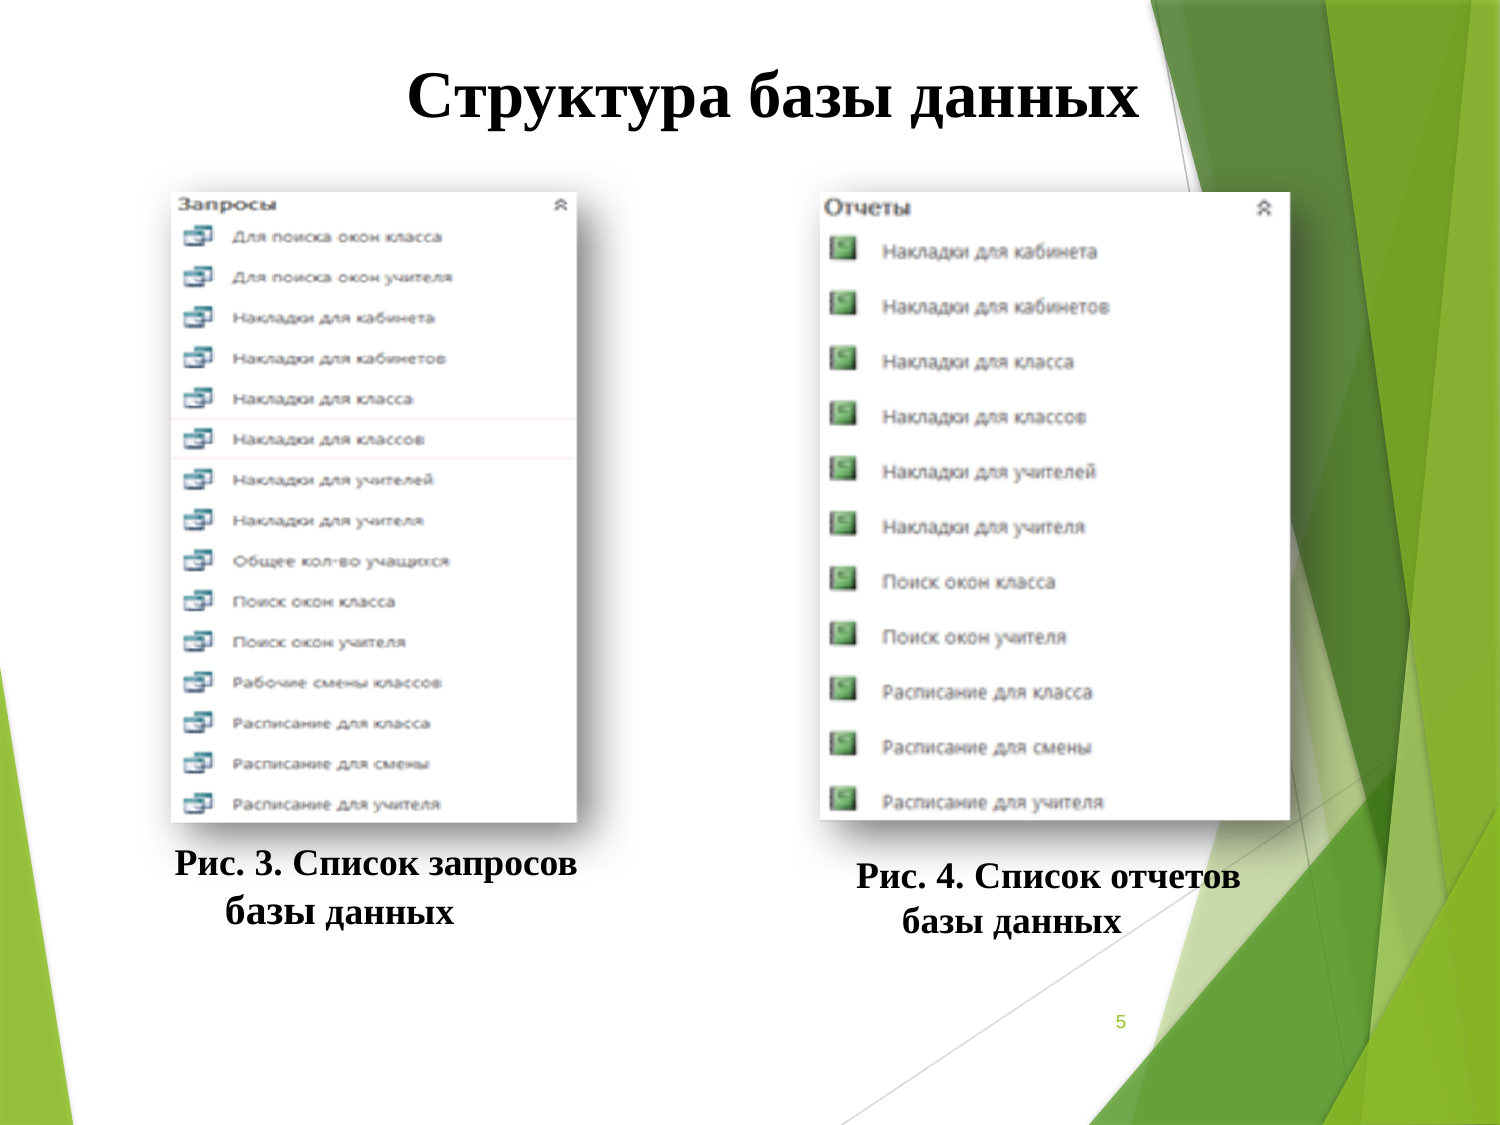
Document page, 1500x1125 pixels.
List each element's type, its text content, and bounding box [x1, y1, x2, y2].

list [170, 192, 580, 825]
slide_number 5 [1057, 991, 1142, 1051]
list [820, 192, 1294, 825]
text_box Рис. 4. Список отчетов базы данных [750, 843, 1274, 990]
title Структура базы данных [88, 43, 1460, 143]
text_box Рис. 3. Список запросов базы данных [64, 830, 614, 940]
